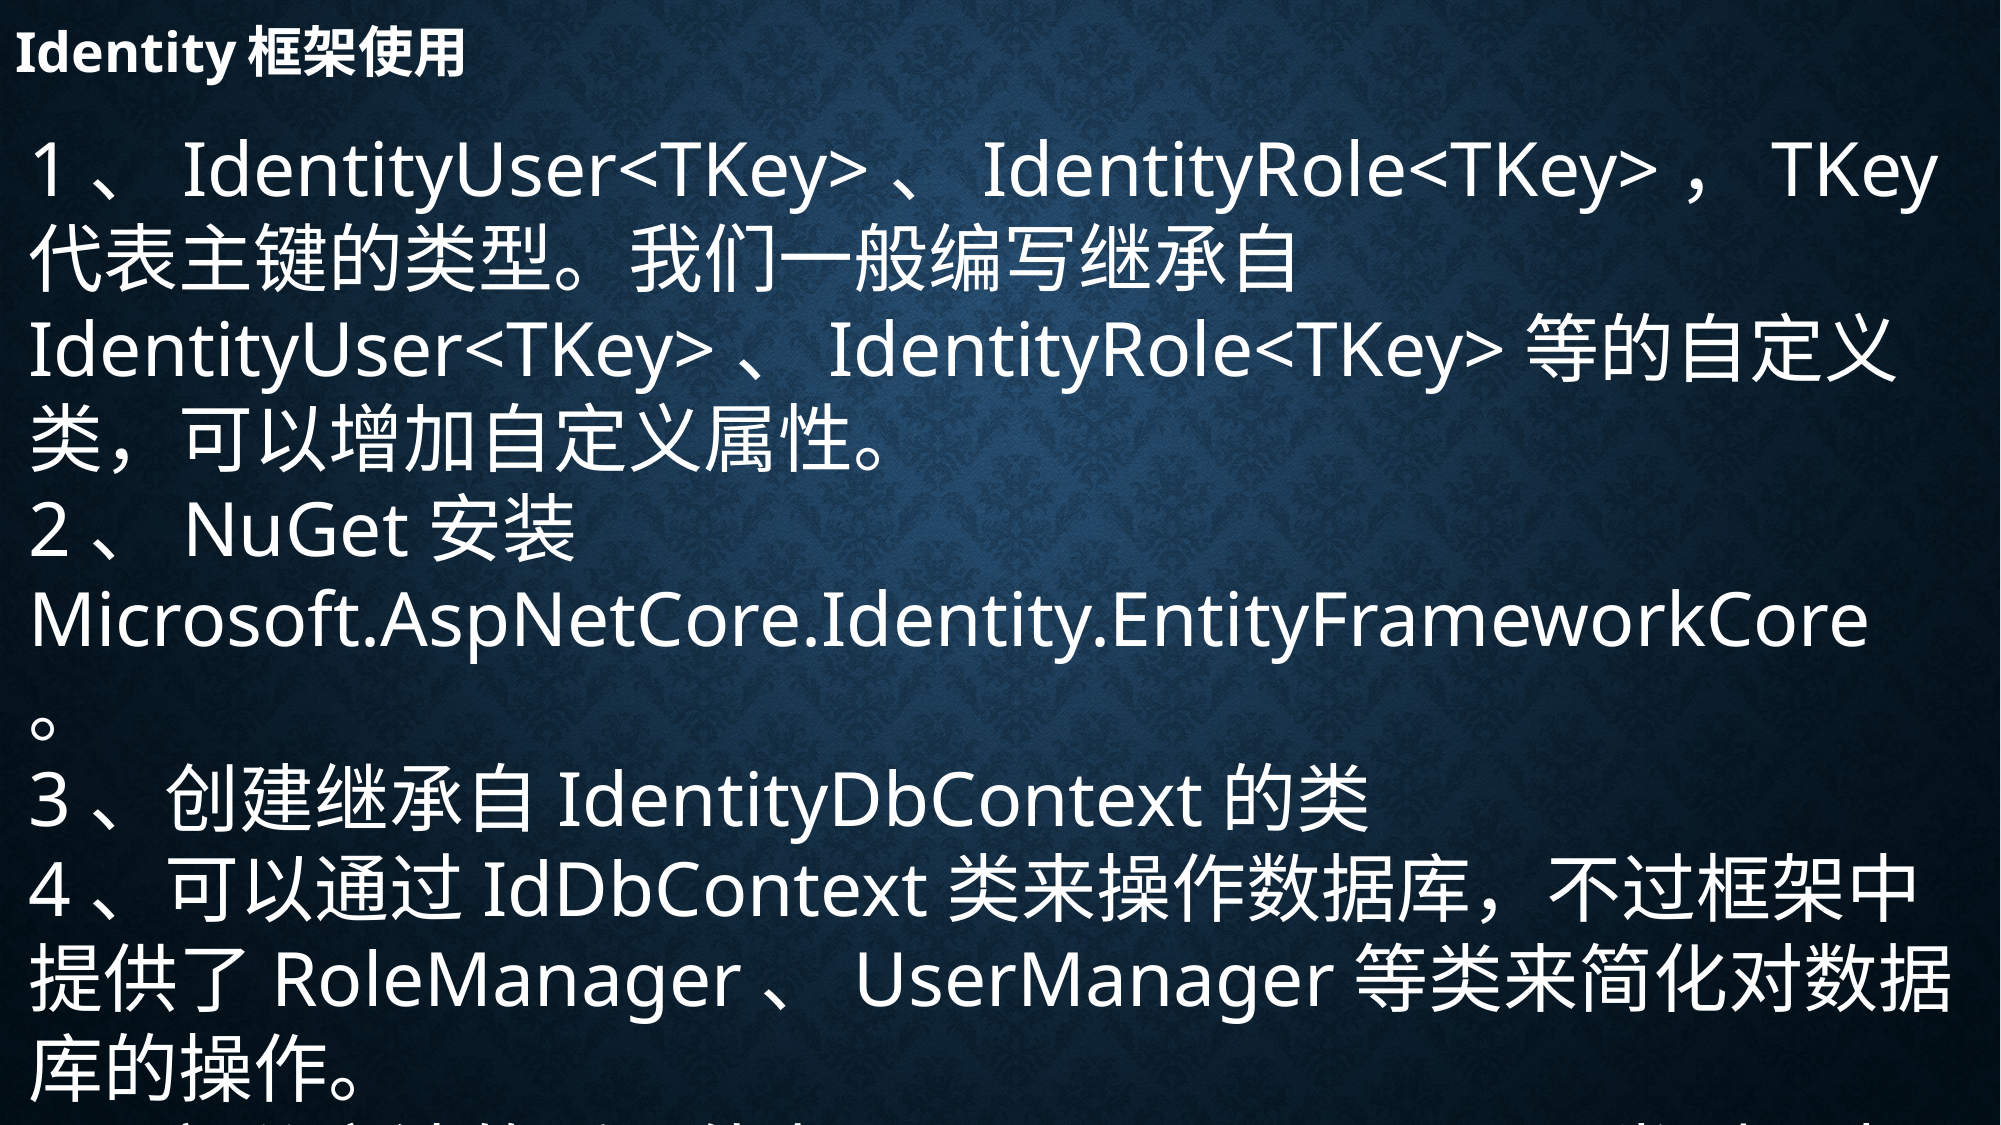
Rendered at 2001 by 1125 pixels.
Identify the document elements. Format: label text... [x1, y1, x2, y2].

title Identity框架使用 [0, 17, 1413, 93]
list 1、IdentityUser<TKey>、IdentityRole<TKey>，TKey代表主键的类型。我们一般编写继承自IdentityUser<TKey>、IdentityRole<TKey>等的自定义类，可以增加自定义属性。 2、NuGet安装Microsoft.AspNetCore.Identity.EntityFrameworkCore。 3、创建继承自IdentityDbContext的类 4、可以通过IdDbContext类来操作数据库，不过框架中提供了RoleManager、UserManager等类来简化对数据库的操作。 5、部分方法的返回值为Task<IdentityResult>类型，查看、讲解IdentityResult类型定义。 [13, 114, 1972, 1108]
